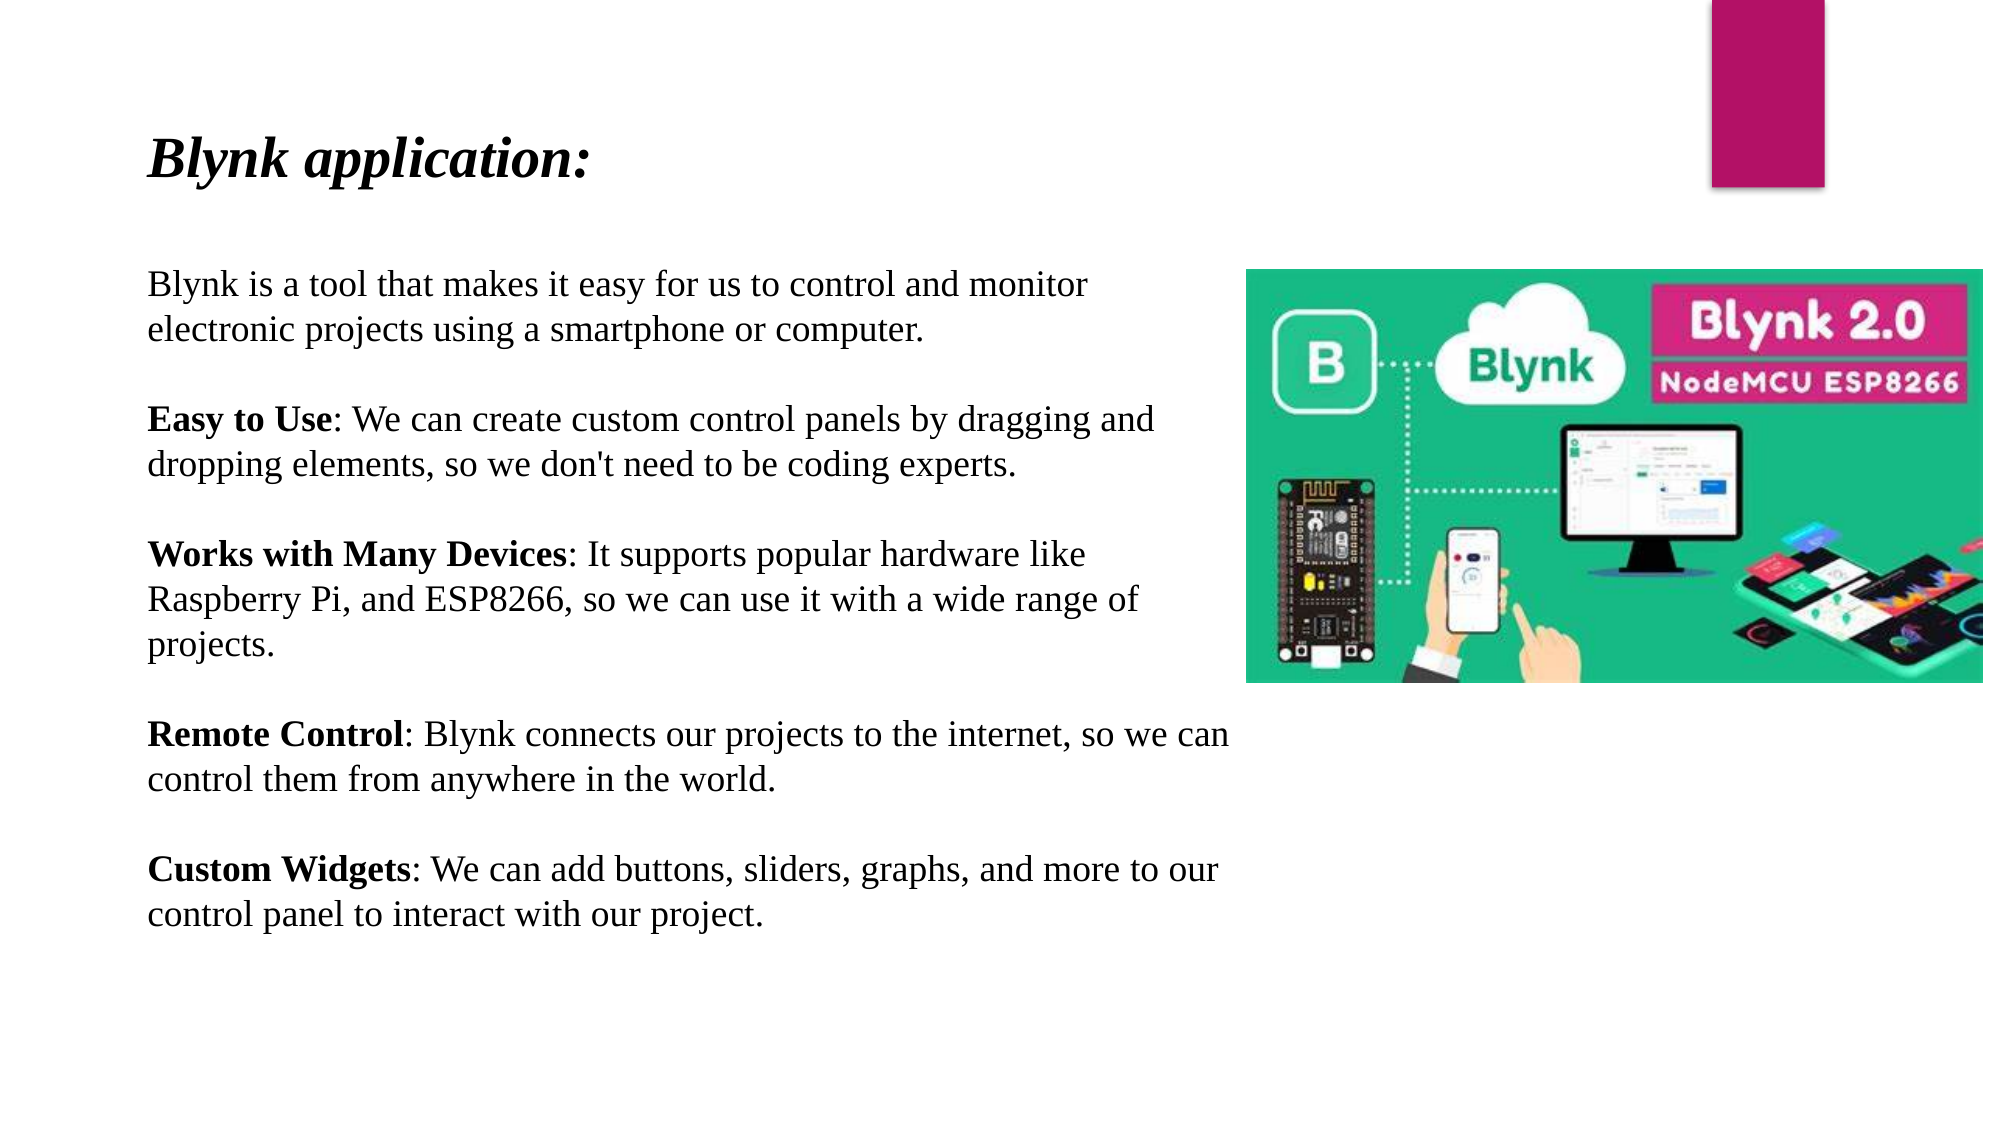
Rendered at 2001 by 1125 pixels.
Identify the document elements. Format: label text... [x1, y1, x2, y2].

text_box Blynk application: Blynk is a tool that makes it easy for us to control and monitor electronic projects using a smartphone or computer. Easy to Use: We can create custom control panels by dragging and dropping elements, so we don't need to be coding experts. Works with Many Devices: It supports popular hardware like Raspberry Pi, and ESP8266, so we can use it with a wide range of projects. Remote Control: Blynk connects our projects to the internet, so we can control them from anywhere in the world. Custom Widgets: We can add buttons, sliders, graphs, and more to our control panel to interact with our project. [132, 111, 1247, 987]
picture [1246, 268, 1983, 683]
